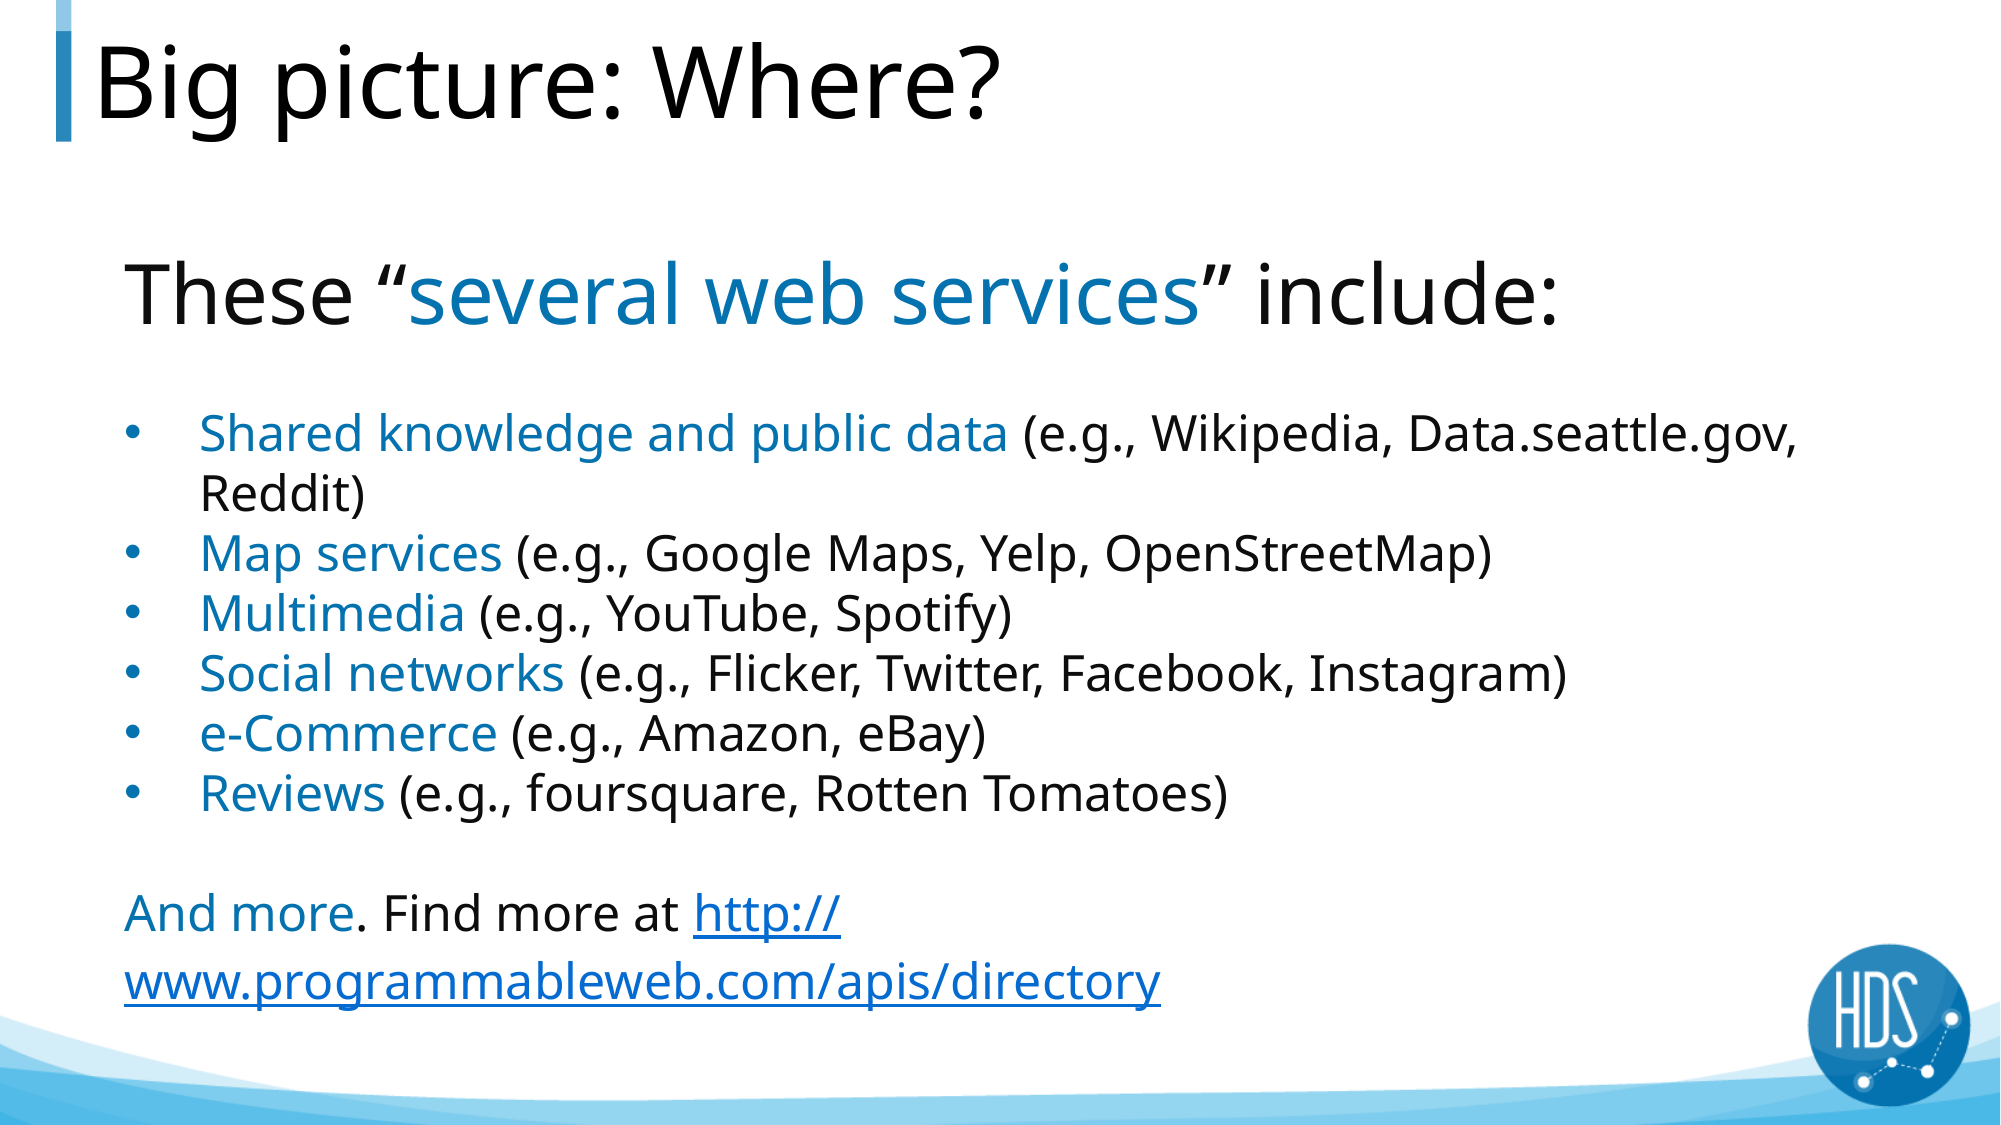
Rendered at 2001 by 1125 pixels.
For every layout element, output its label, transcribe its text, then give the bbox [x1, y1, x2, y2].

text_box These “several web services” include: Shared knowledge and public data (e.g., Wikipedia, Data.seattle.gov, Reddit) Map services (e.g., Google Maps, Yelp, OpenStreetMap) Multimedia (e.g., YouTube, Spotify) Social networks (e.g., Flicker, Twitter, Facebook, Instagram) e-Commerce (e.g., Amazon, eBay) Reviews (e.g., foursquare, Rotten Tomatoes) And more. Find more at http://www.programmableweb.com/apis/directory [109, 234, 1844, 1026]
text_box [55, 32, 72, 143]
title Big picture: Where? [77, 31, 1977, 142]
picture [0, 0, 2001, 1125]
text_box [55, 0, 72, 32]
